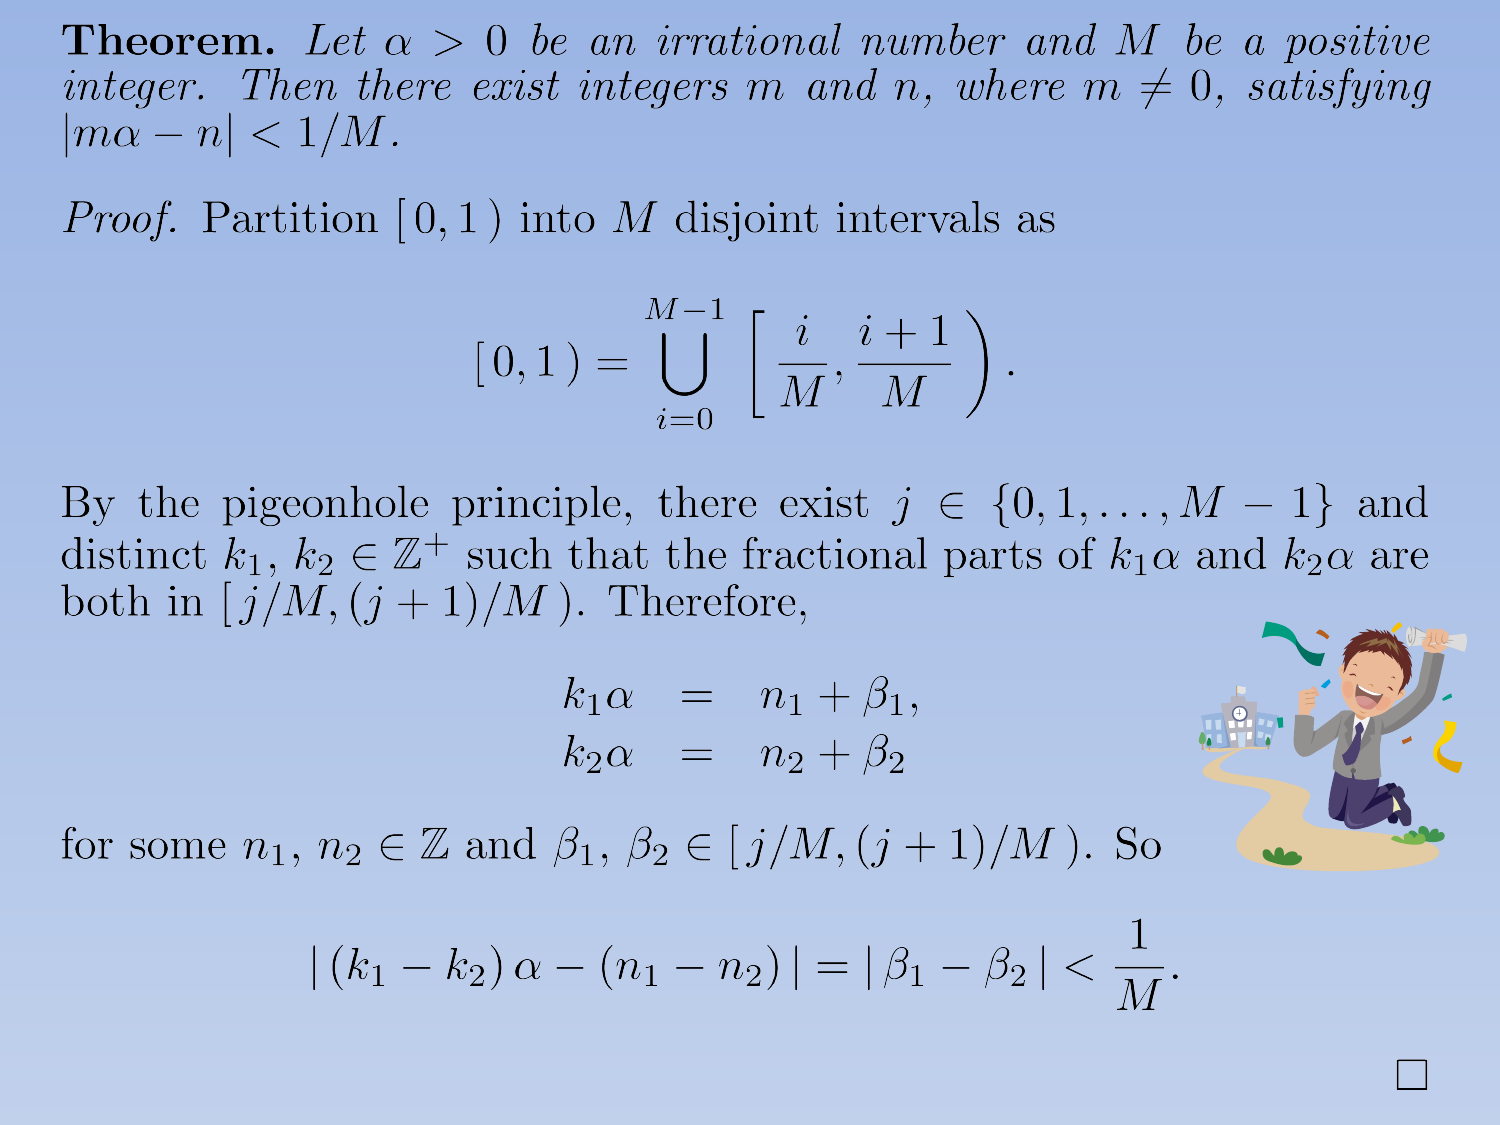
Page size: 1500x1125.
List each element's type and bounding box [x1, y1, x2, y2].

picture [60, 23, 1468, 1091]
